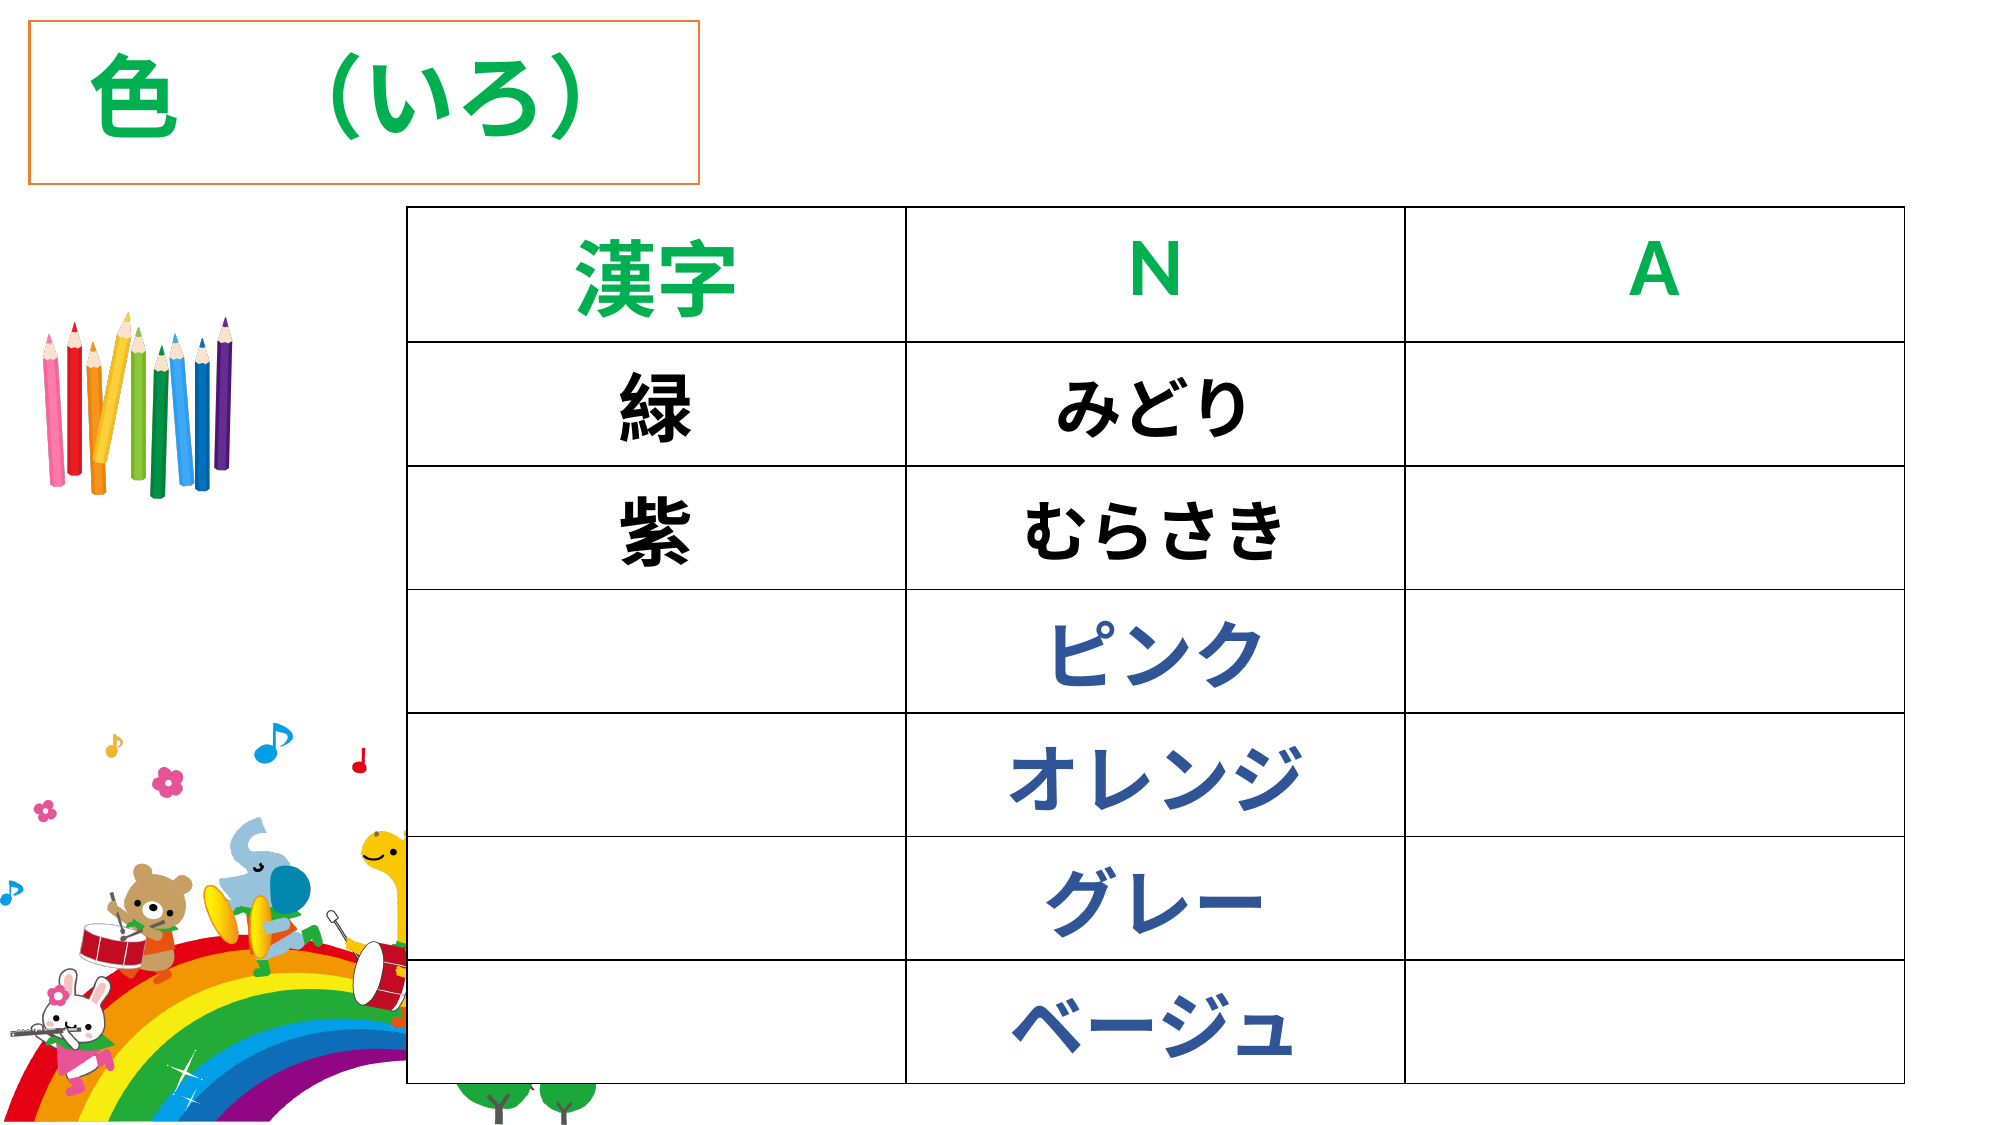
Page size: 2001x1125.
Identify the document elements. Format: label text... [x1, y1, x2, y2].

table_cell [1406, 590, 1904, 712]
table_header 漢字 [408, 208, 905, 341]
table_cell [596, 961, 905, 1083]
table_cell ピンク [907, 590, 1404, 712]
table_cell グレー [907, 837, 1404, 959]
table_header A [1406, 208, 1904, 341]
table_cell [596, 837, 905, 959]
table_cell オレンジ [907, 714, 1404, 836]
table_header N [907, 208, 1404, 341]
table_cell [1406, 837, 1904, 959]
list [29, 297, 246, 514]
table_cell 紫 [408, 467, 905, 589]
table_cell [1406, 961, 1904, 1083]
table_cell [1406, 467, 1904, 589]
table_cell 緑 [408, 343, 905, 465]
table_cell [1406, 343, 1904, 465]
table_cell [408, 590, 905, 712]
table_cell [408, 714, 905, 836]
table_cell [1406, 714, 1904, 836]
picture [0, 723, 596, 1125]
table_cell むらさき [907, 467, 1404, 589]
title 色 （いろ） [28, 20, 700, 185]
table_cell みどり [907, 343, 1404, 465]
table_cell ベージュ [907, 961, 1404, 1083]
